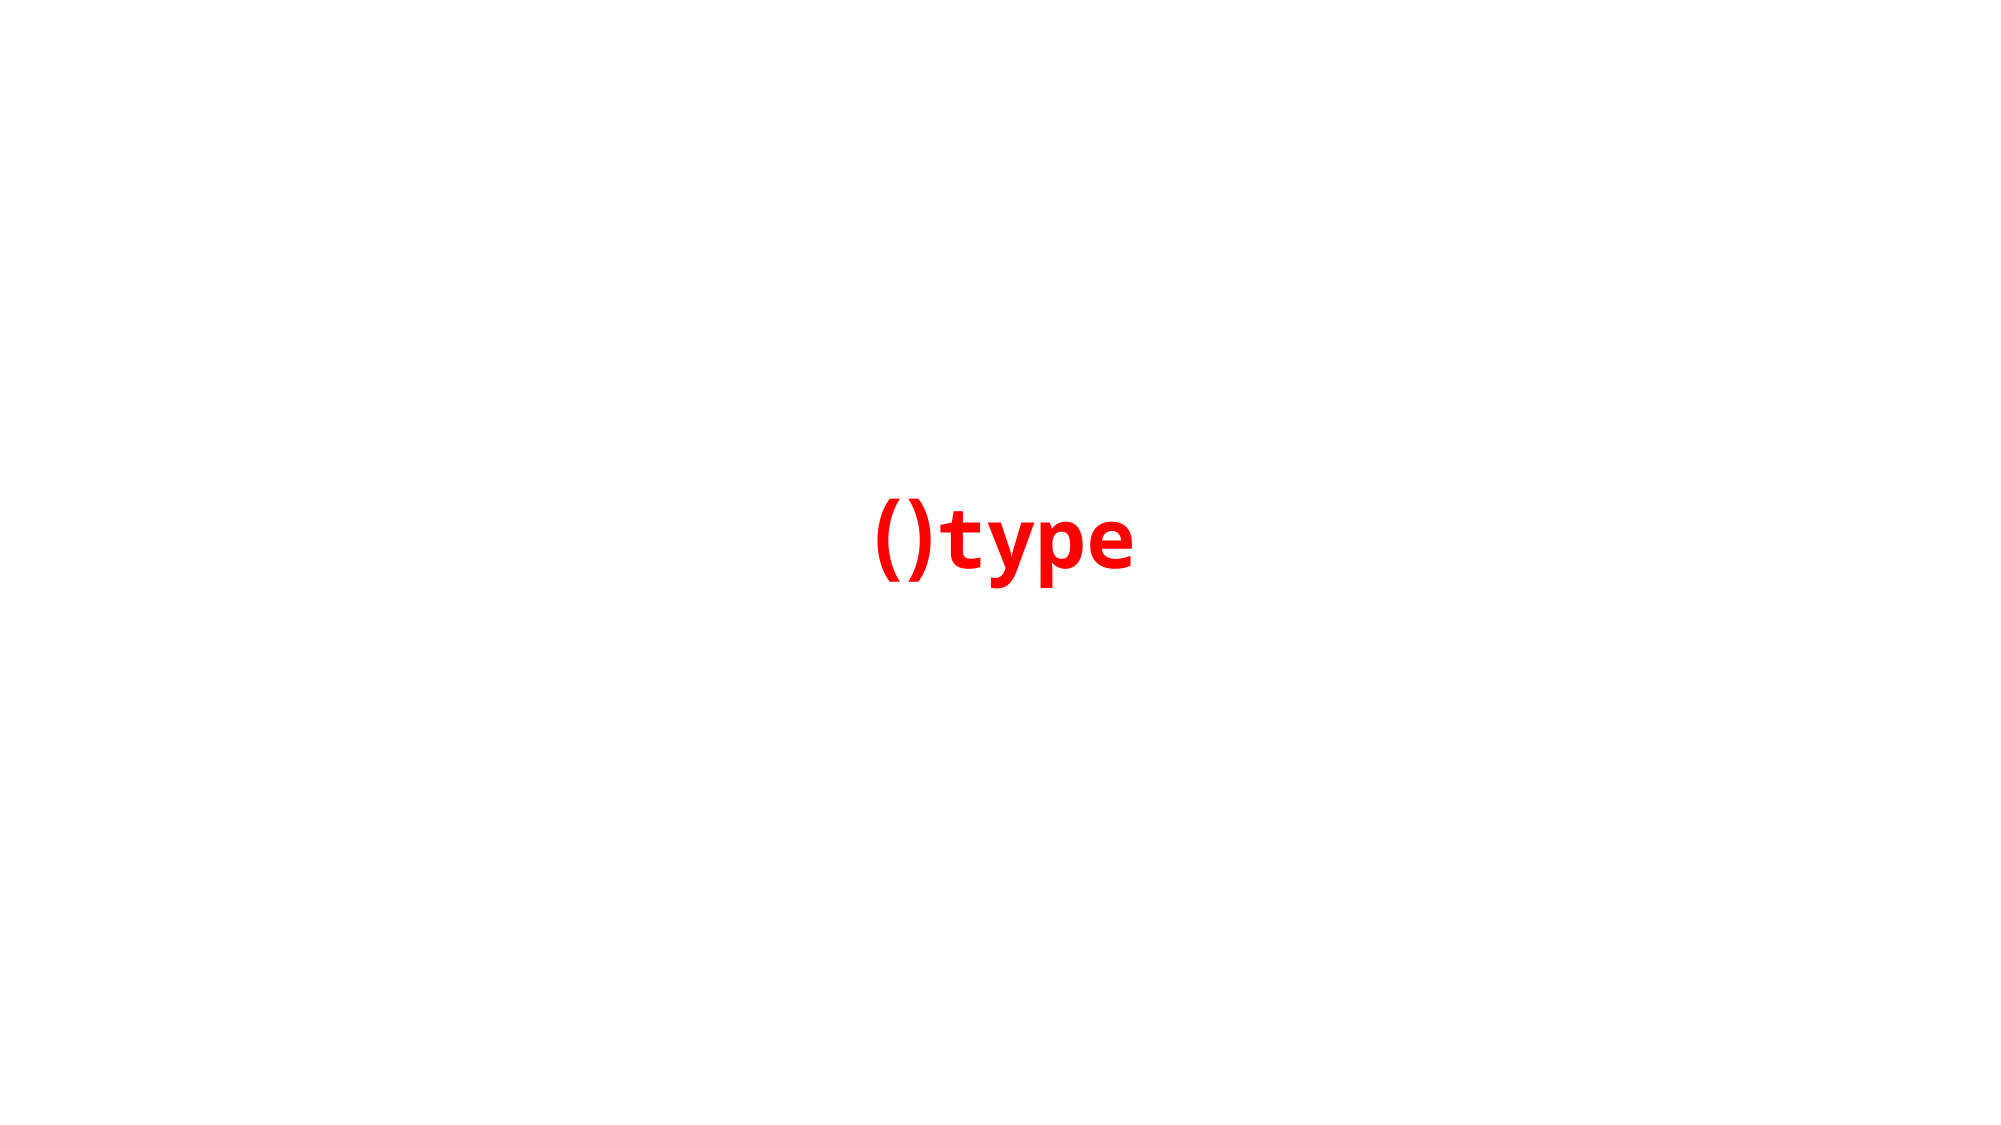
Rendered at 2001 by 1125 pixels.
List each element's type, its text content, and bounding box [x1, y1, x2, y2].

title type() [374, 482, 1635, 594]
